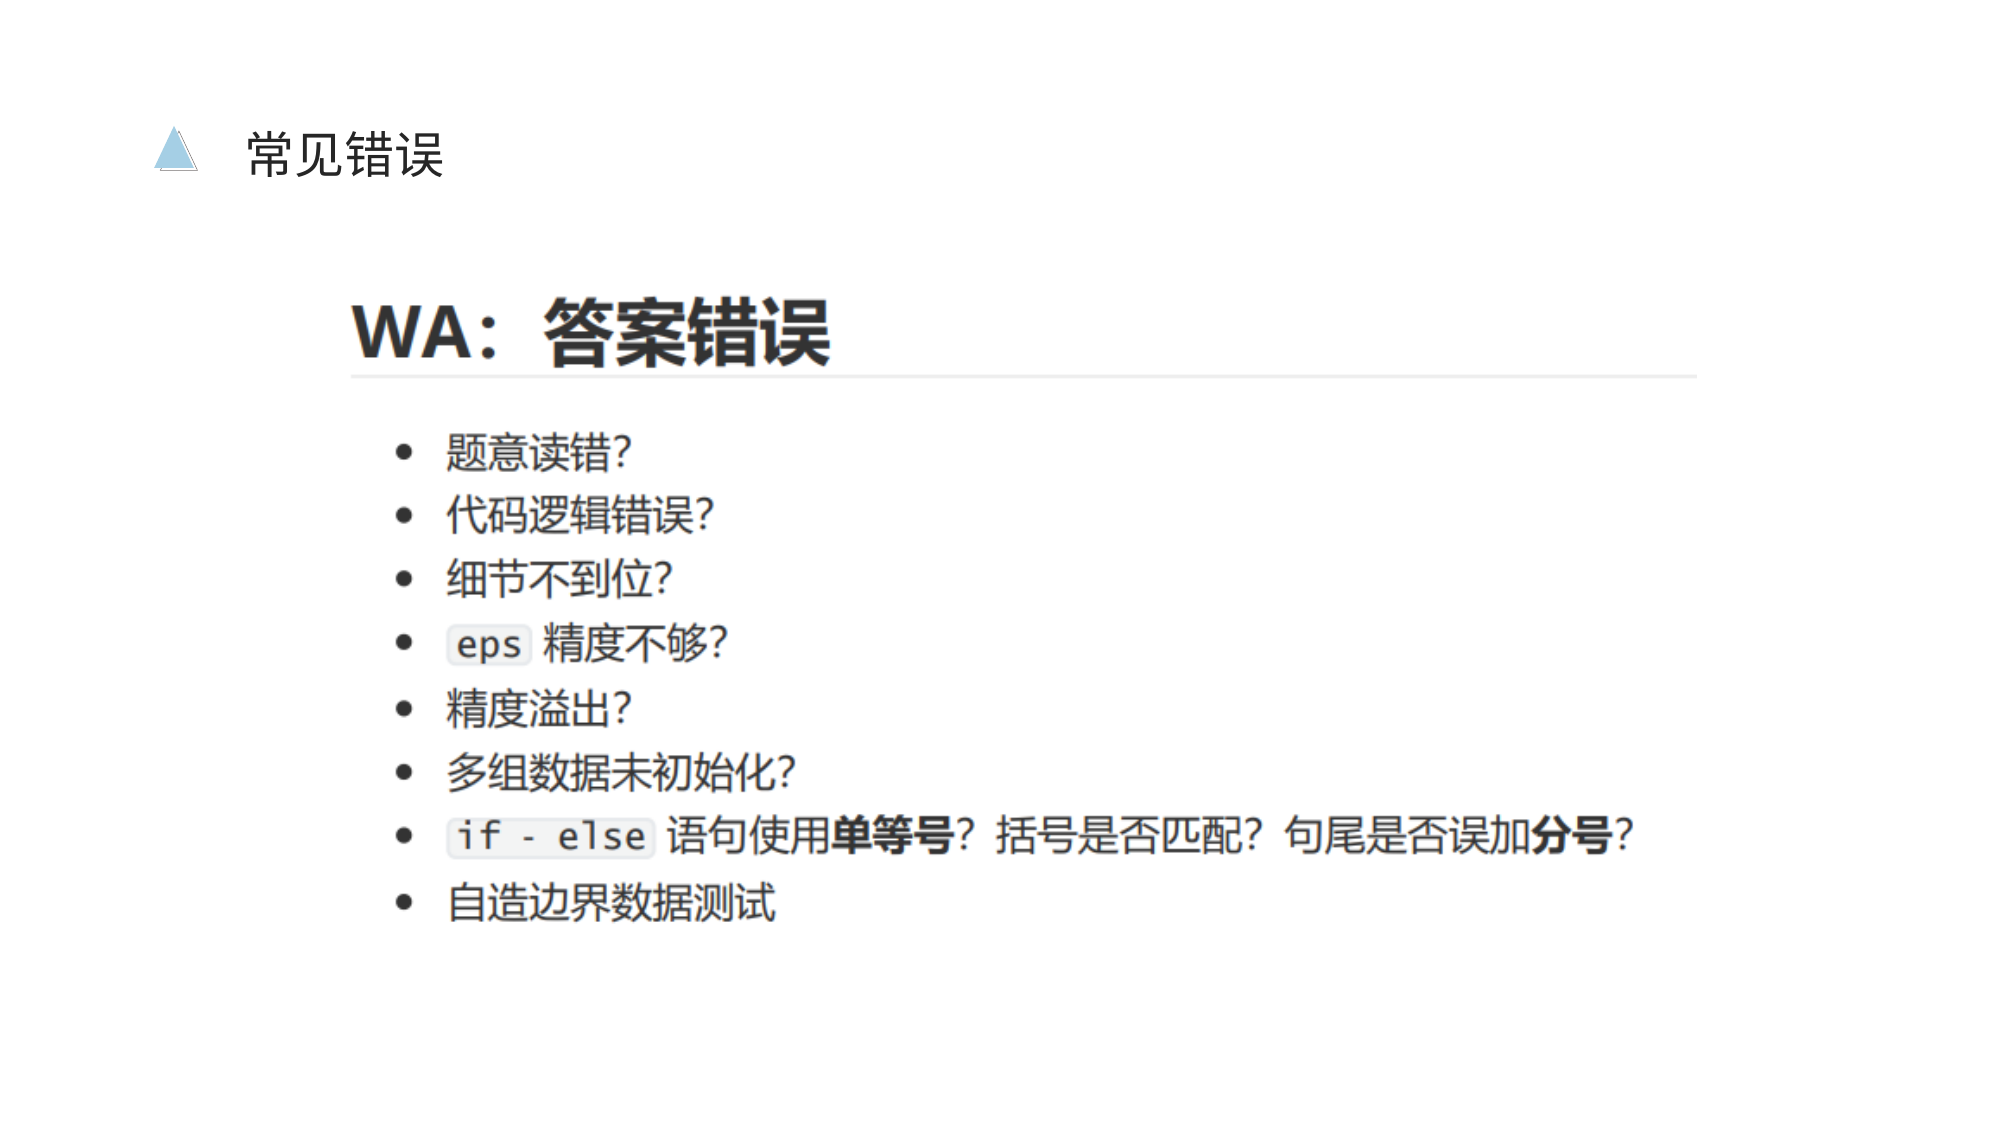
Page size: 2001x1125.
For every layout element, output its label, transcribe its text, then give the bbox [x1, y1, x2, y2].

picture [303, 247, 1697, 967]
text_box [154, 125, 198, 171]
text_box 常见错误 [244, 111, 547, 184]
